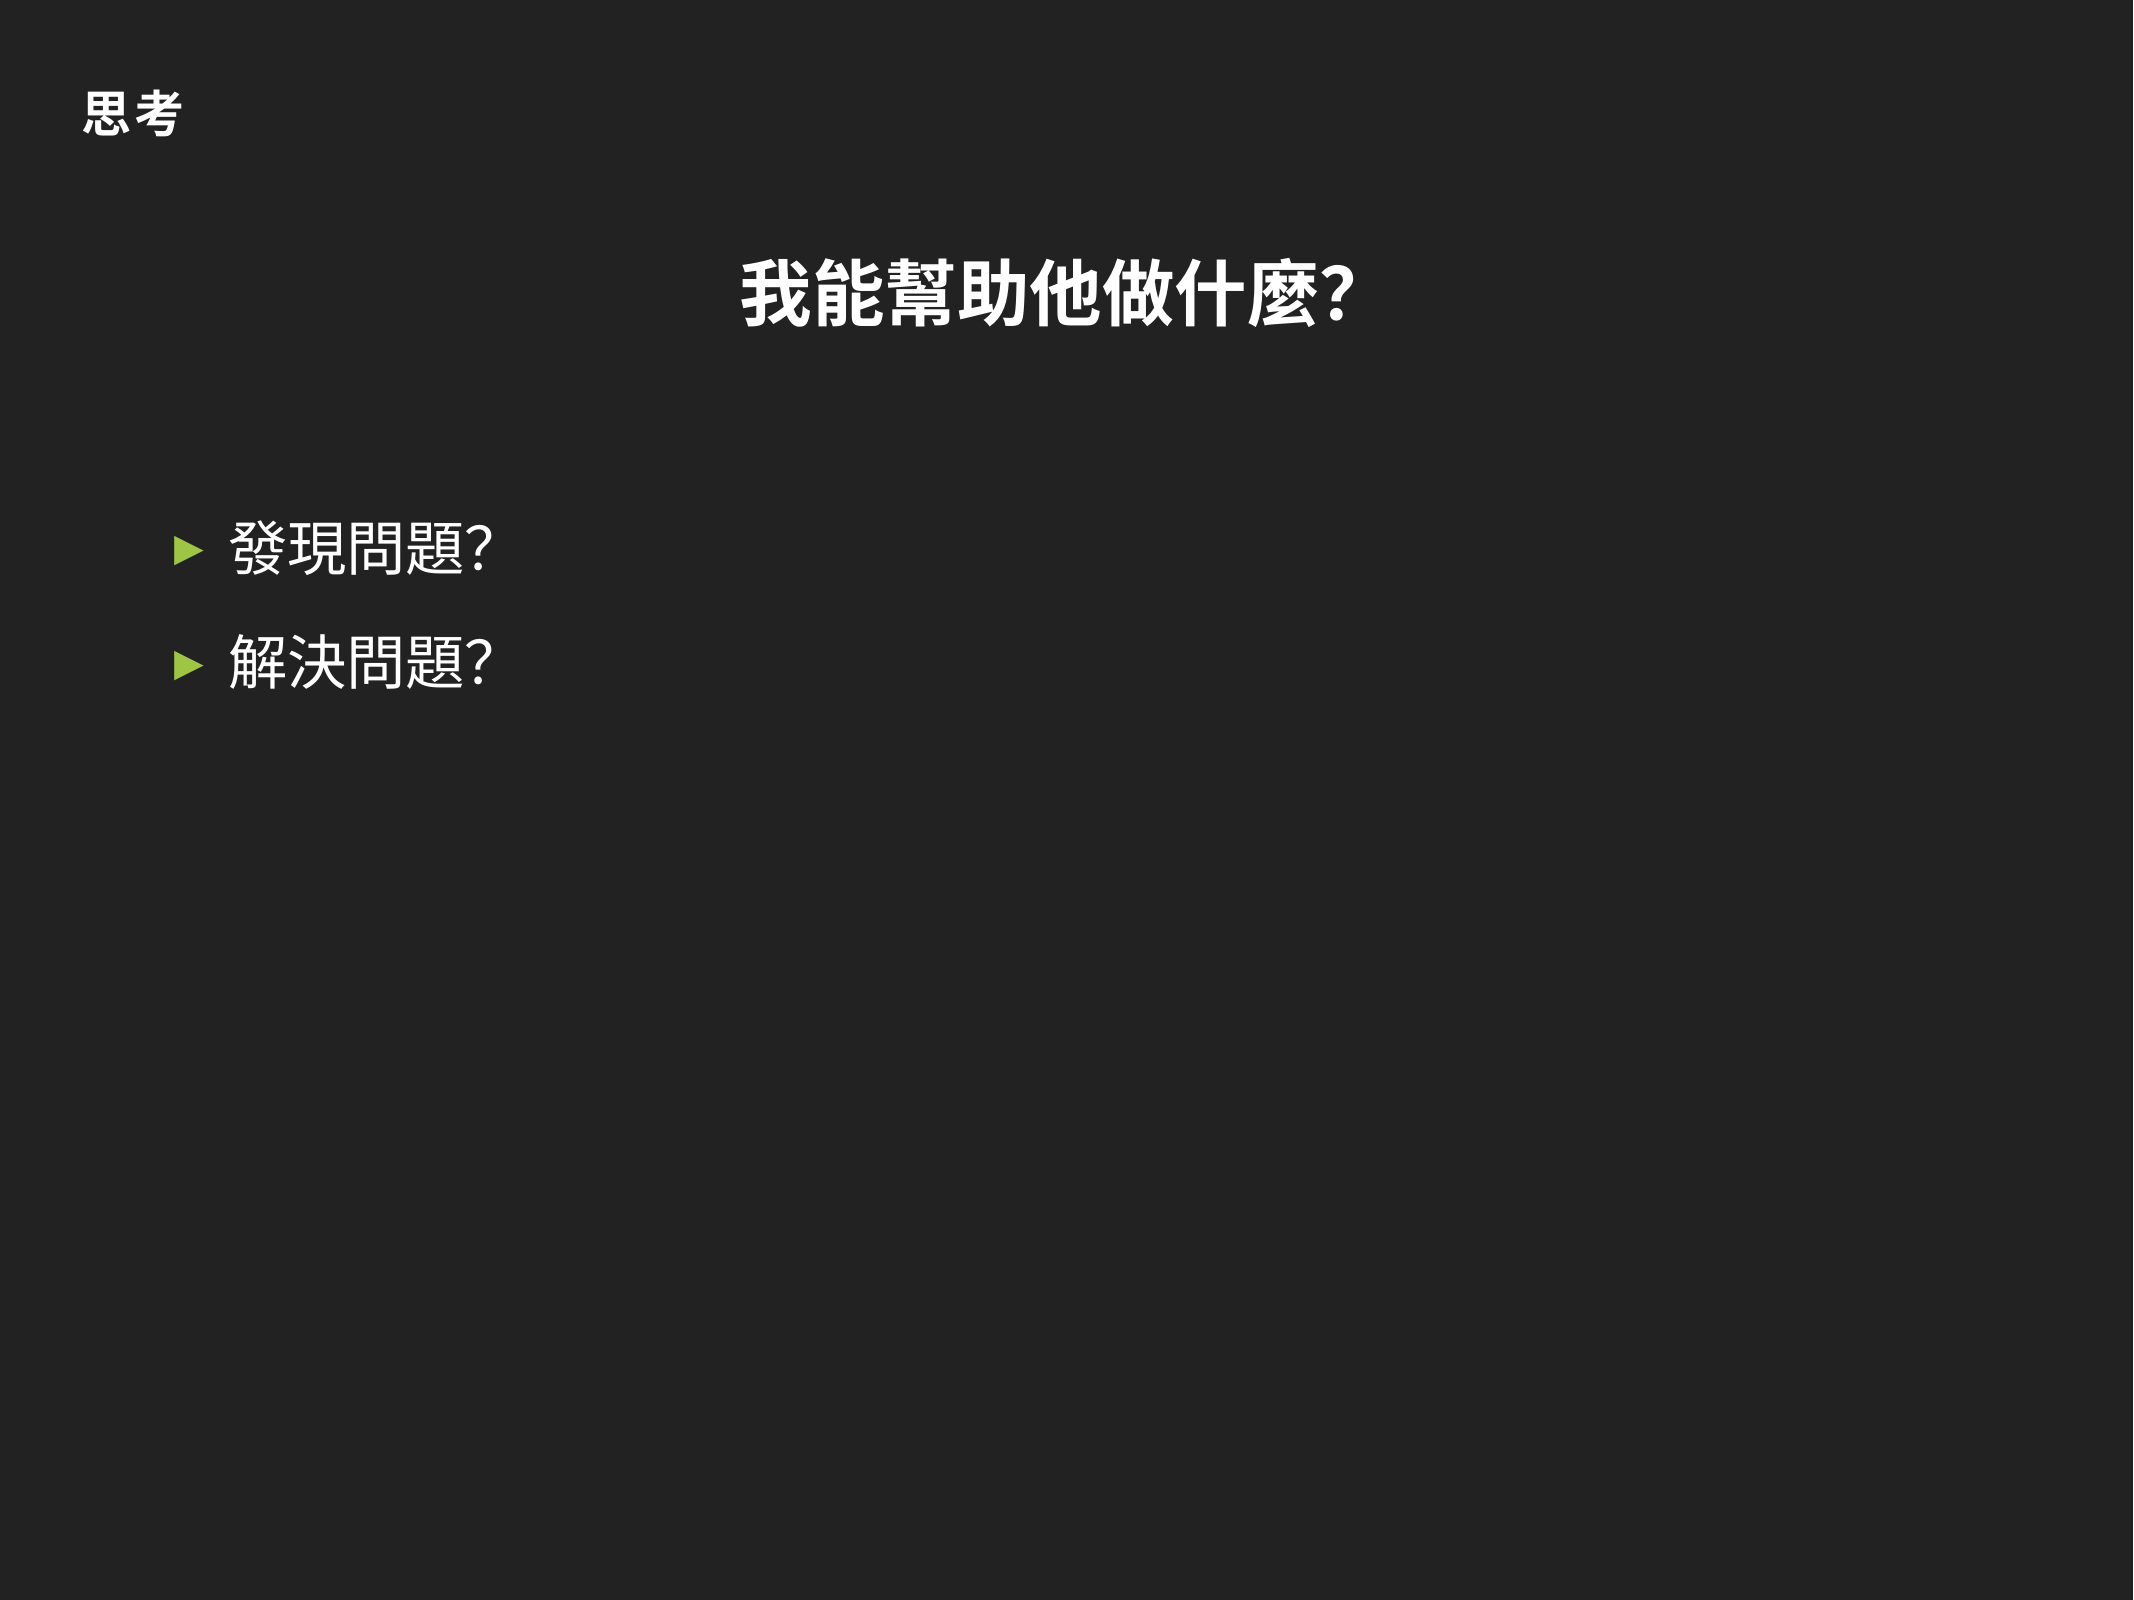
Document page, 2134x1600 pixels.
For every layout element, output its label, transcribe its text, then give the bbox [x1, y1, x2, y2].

list 思考 [66, 84, 1900, 150]
title 我能幫助他做什麼？ [159, 142, 1972, 452]
list 發現問題？ 解決問題？ [159, 489, 1972, 1352]
